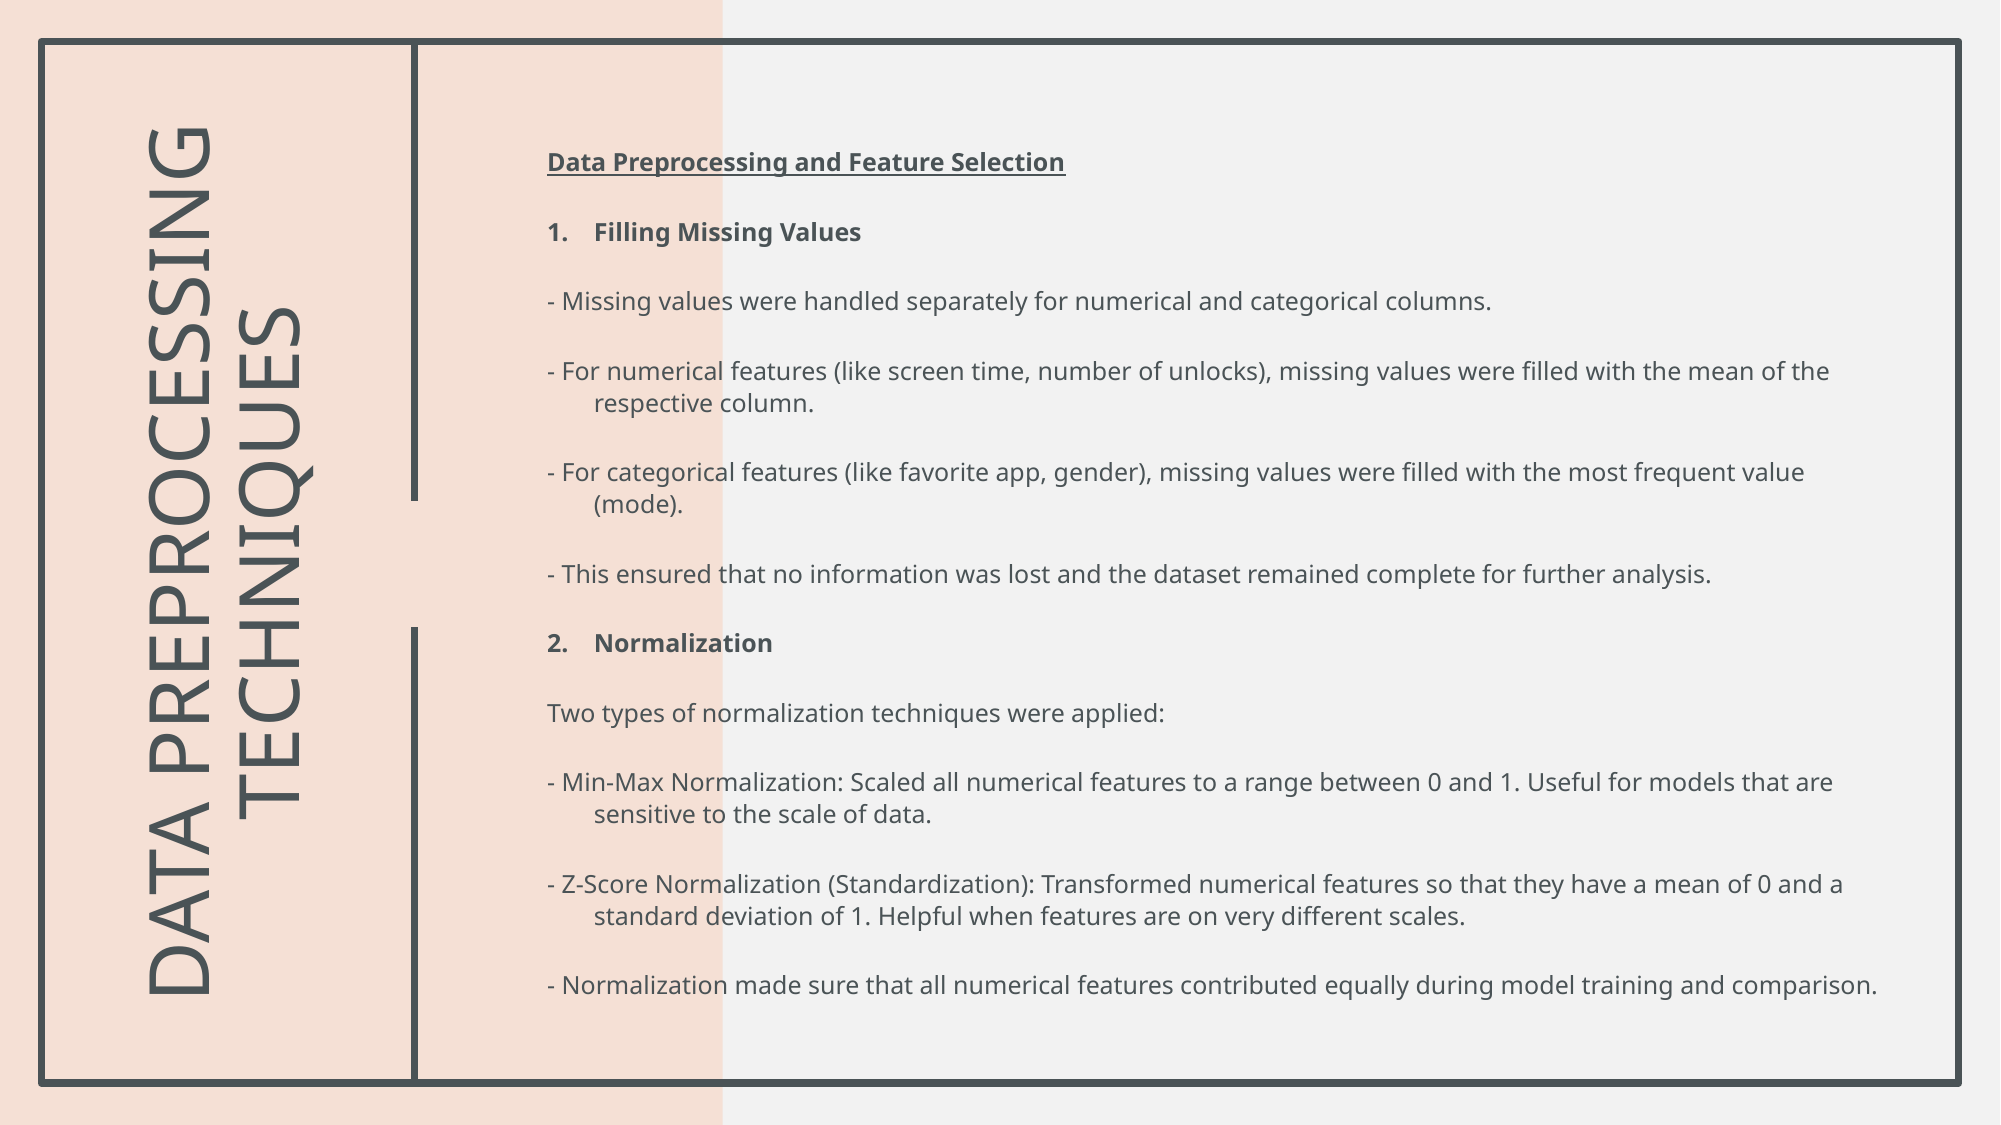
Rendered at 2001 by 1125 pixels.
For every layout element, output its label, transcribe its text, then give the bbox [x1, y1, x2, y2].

list Data Preprocessing and Feature Selection 1. Filling Missing Values - Missing values were handled separately for numerical and categorical columns. - For numerical features (like screen time, number of unlocks), missing values were filled with the mean of the respective column. - For categorical features (like favorite app, gender), missing values were filled with the most frequent value (mode). - This ensured that no information was lost and the dataset remained complete for further analysis. 2. Normalization Two types of normalization techniques were applied: - Min-Max Normalization: Scaled all numerical features to a range between 0 and 1. Useful for models that are sensitive to the scale of data. - Z-Score Normalization (Standardization): Transformed numerical features so that they have a mean of 0 and a standard deviation of 1. Helpful when features are on very different scales. - Normalization made sure that all numerical features contributed equally during model training and comparison. [532, 96, 1910, 1049]
title Data preprocessing techniques [39, 45, 417, 1080]
